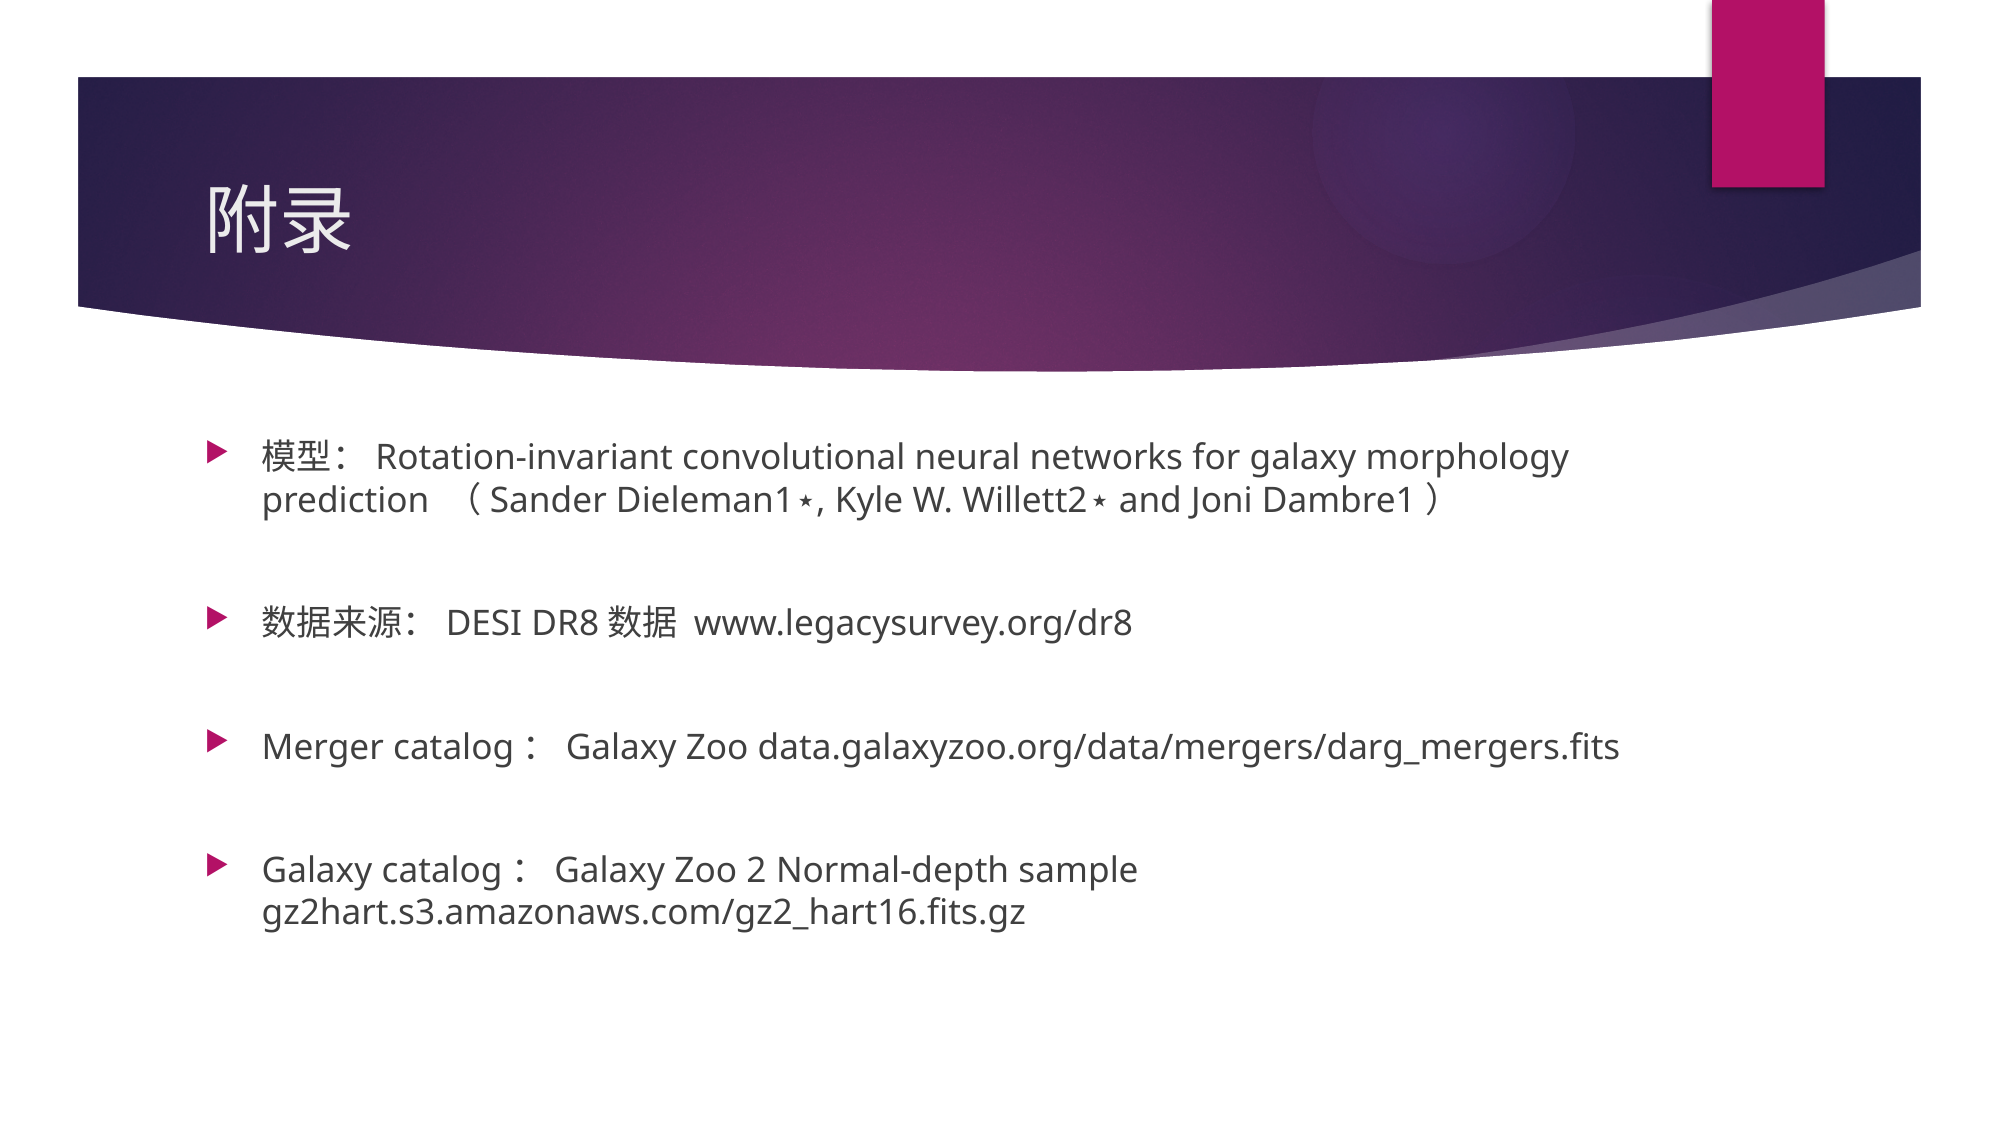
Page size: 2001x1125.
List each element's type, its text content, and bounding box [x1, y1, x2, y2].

list 模型：Rotation-invariant convolutional neural networks for galaxy morphology prediction （Sander Dieleman1⋆, Kyle W. Willett2⋆ and Joni Dambre1） 数据来源：DESI DR8数据 www.legacysurvey.org/dr8 Merger catalog：Galaxy Zoo data.galaxyzoo.org/data/mergers/darg_mergers.fits Galaxy catalog：Galaxy Zoo 2 Normal-depth sample gz2hart.s3.amazonaws.com/gz2_hart16.fits.gz [189, 427, 1638, 988]
title 附录 [189, 159, 1627, 276]
